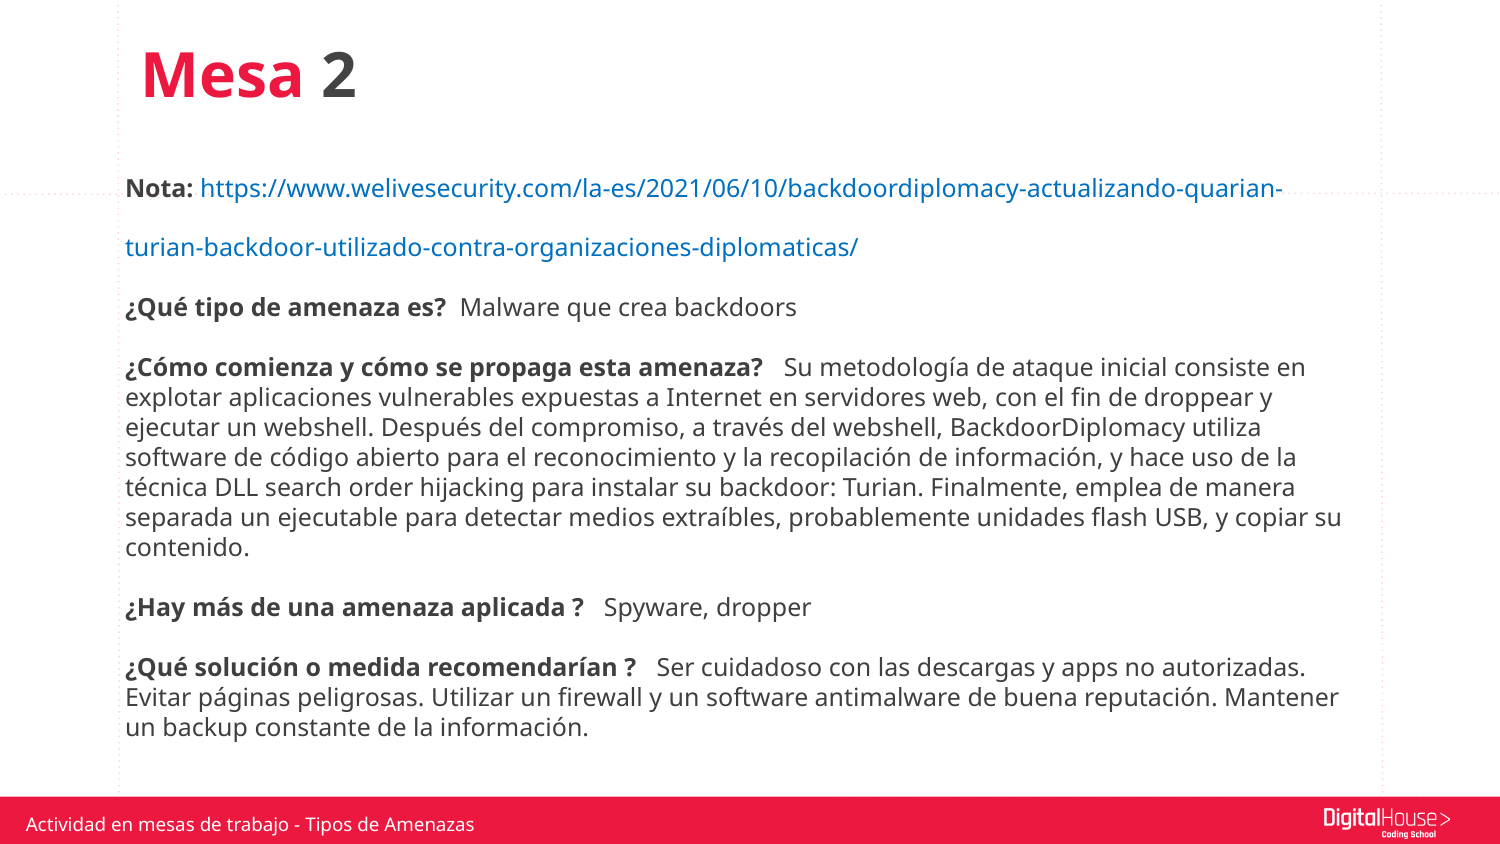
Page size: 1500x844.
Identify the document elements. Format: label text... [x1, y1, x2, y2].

picture [1324, 808, 1450, 839]
text_box Nota: https://www.welivesecurity.com/la-es/2021/06/10/backdoordiplomacy-actualizando-quarian-turian-backdoor-utilizado-contra-organizaciones-diplomaticas/ ¿Qué tipo de amenaza es? Malware que crea backdoors ¿Cómo comienza y cómo se propaga esta amenaza? Su metodología de ataque inicial consiste en explotar aplicaciones vulnerables expuestas a Internet en servidores web, con el fin de droppear y ejecutar un webshell. Después del compromiso, a través del webshell, BackdoorDiplomacy utiliza software de código abierto para el reconocimiento y la recopilación de información, y hace uso de la técnica DLL search order hijacking para instalar su backdoor: Turian. Finalmente, emplea de manera separada un ejecutable para detectar medios extraíbles, probablemente unidades flash USB, y copiar su contenido. ¿Hay más de una amenaza aplicada ? Spyware, dropper ¿Qué solución o medida recomendarían ? Ser cuidadoso con las descargas y apps no autorizadas. Evitar páginas peligrosas. Utilizar un firewall y un software antimalware de buena reputación. Mantener un backup constante de la información. [109, 127, 1362, 756]
text_box Mesa 2 [125, 28, 1098, 127]
